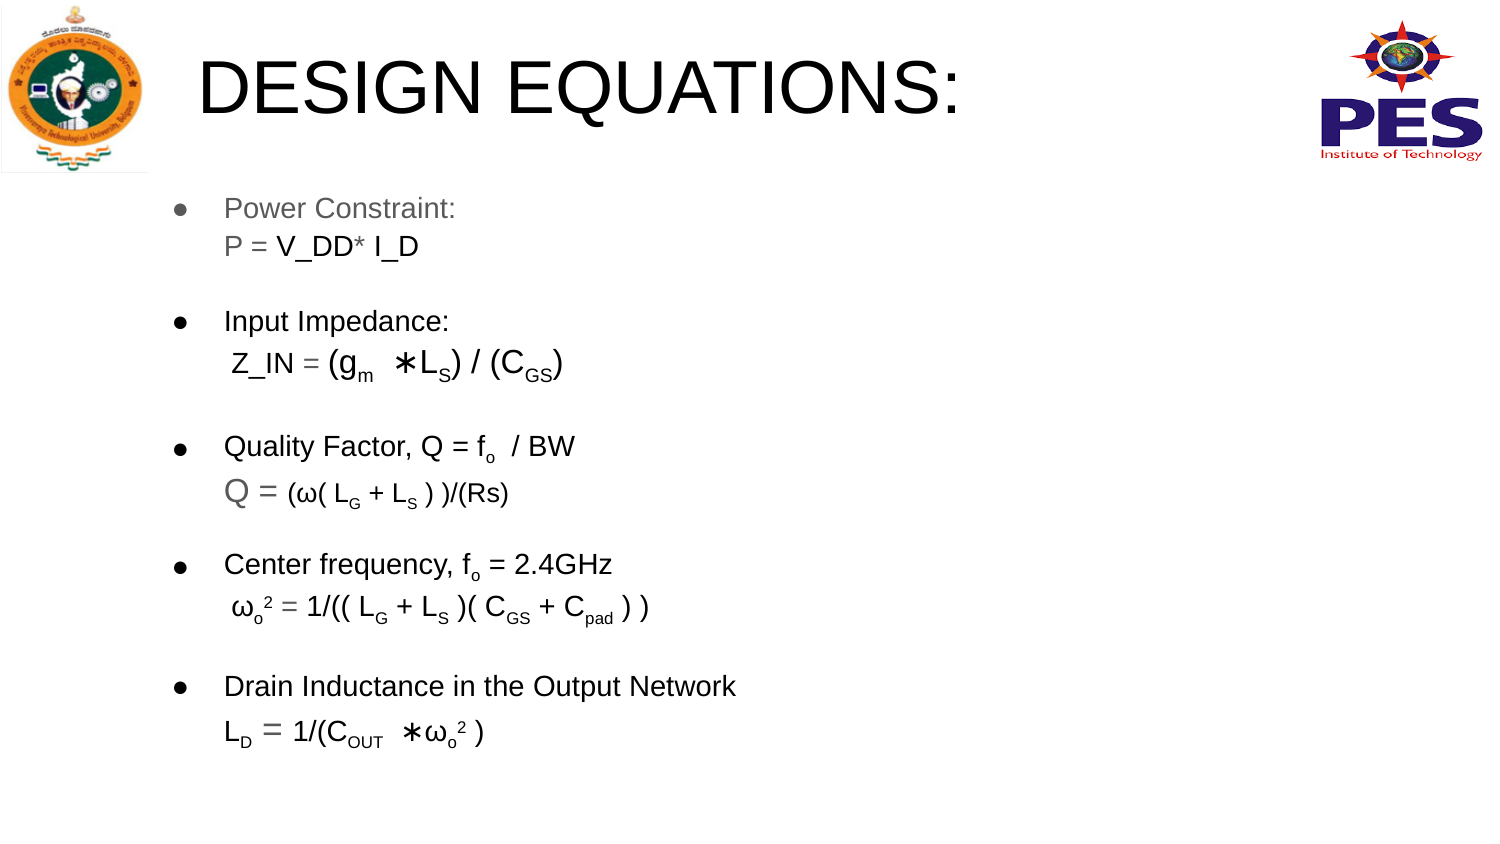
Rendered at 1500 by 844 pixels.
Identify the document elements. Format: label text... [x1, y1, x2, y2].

subtitle Power Constraint: P = V_DD* I_D Input Impedance: Z_IN = (gm ∗LS) / (CGS) Quality Factor, Q = fo / BW Q = (ω( LG + LS ) )/(Rs) Center frequency, fo = 2.4GHz ωo2 = 1/(( LG + LS )( CGS + Cpad ) ) Drain Inductance in the Output Network LD = 1/(COUT ∗ωo2 ) [133, 171, 1449, 794]
title DESIGN EQUATIONS: [182, 14, 1069, 145]
picture [1308, 15, 1495, 165]
picture [0, 5, 149, 175]
